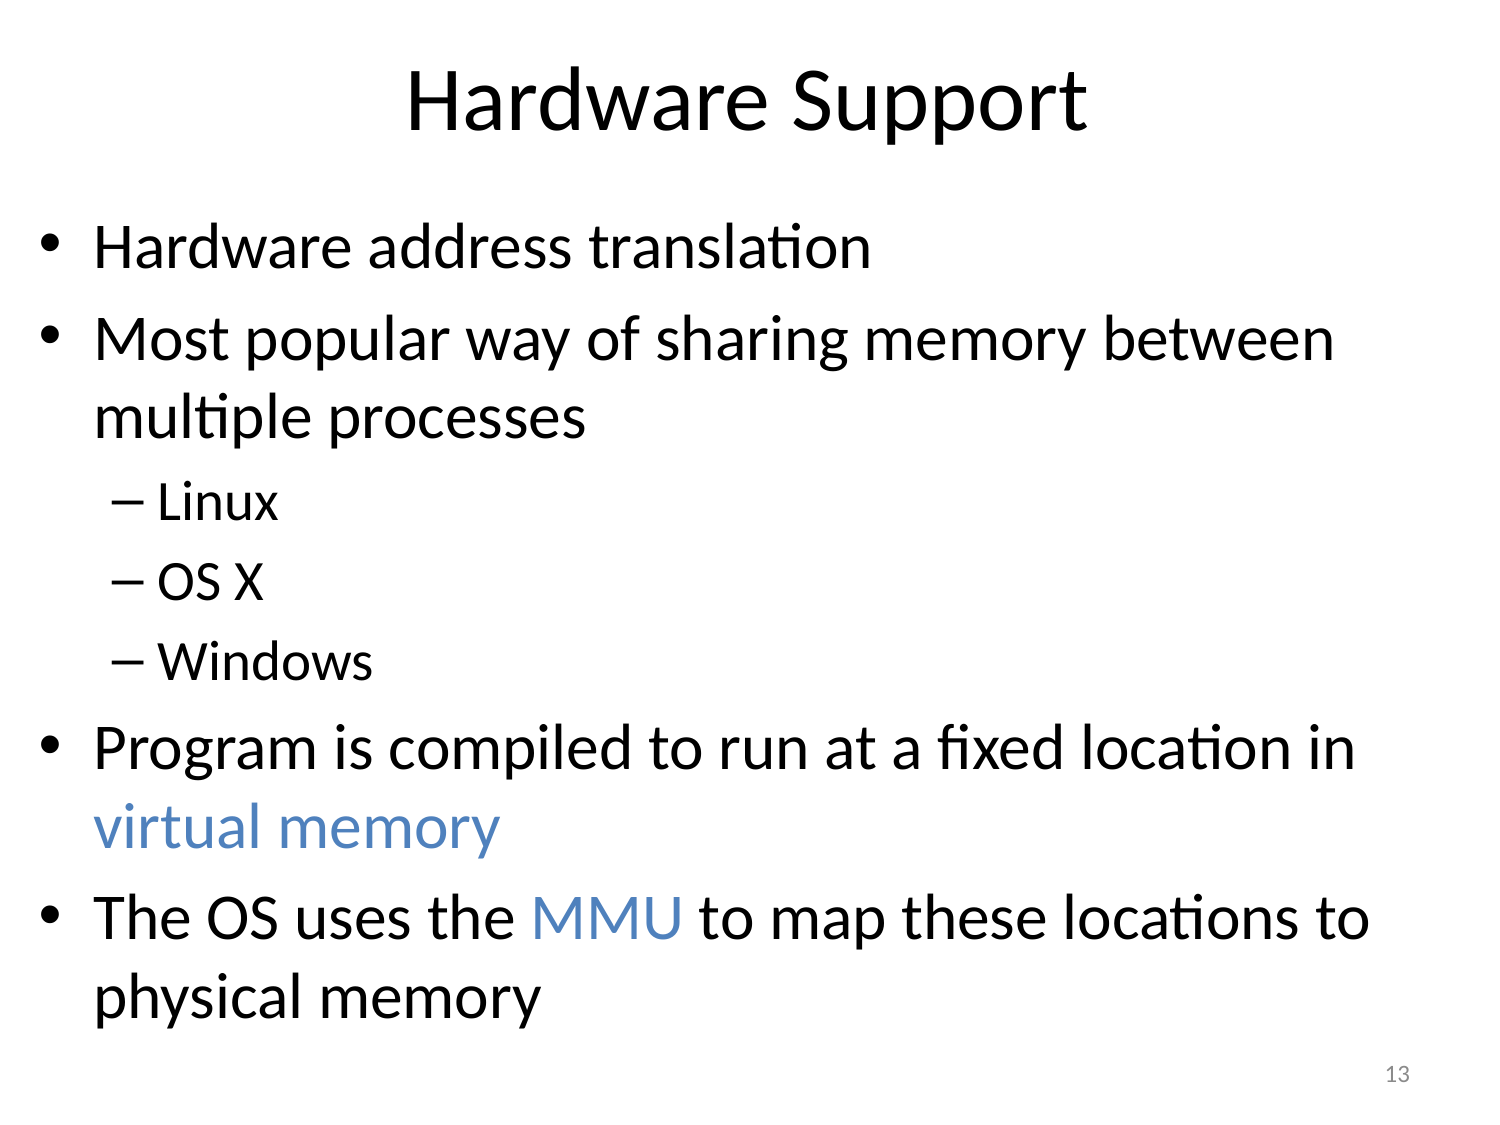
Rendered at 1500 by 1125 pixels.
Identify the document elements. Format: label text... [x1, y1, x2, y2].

title Hardware Support [7, 0, 1488, 188]
slide_number 13 [1074, 1042, 1425, 1103]
list Hardware address translation Most popular way of sharing memory between multiple processes Linux OS X Windows Program is compiled to run at a fixed location in virtual memory The OS uses the MMU to map these locations to physical memory [23, 195, 1468, 1040]
